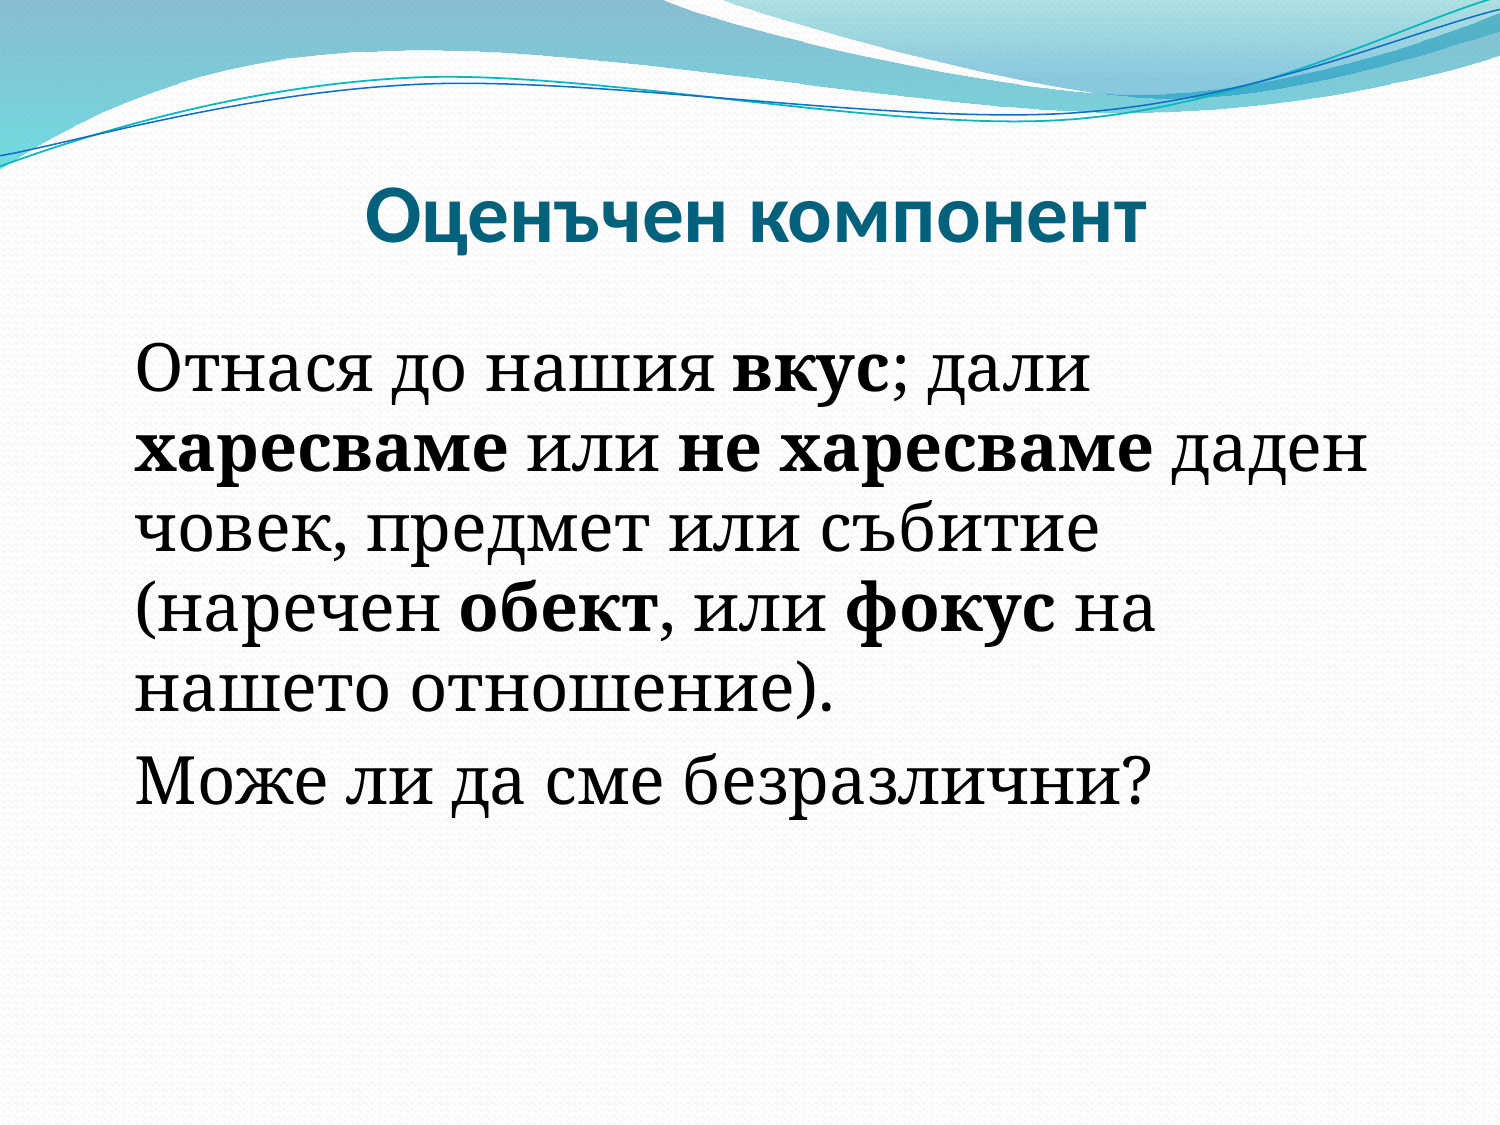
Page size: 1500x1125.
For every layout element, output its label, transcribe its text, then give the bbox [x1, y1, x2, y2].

list Отнася до нашия вкус; дали харесваме или не харесваме даден човек, предмет или събитие (наречен обект, или фокус на нашето отношение). Може ли да сме безразлични? [75, 317, 1425, 900]
title Оценъчен компонент [112, 125, 1400, 260]
